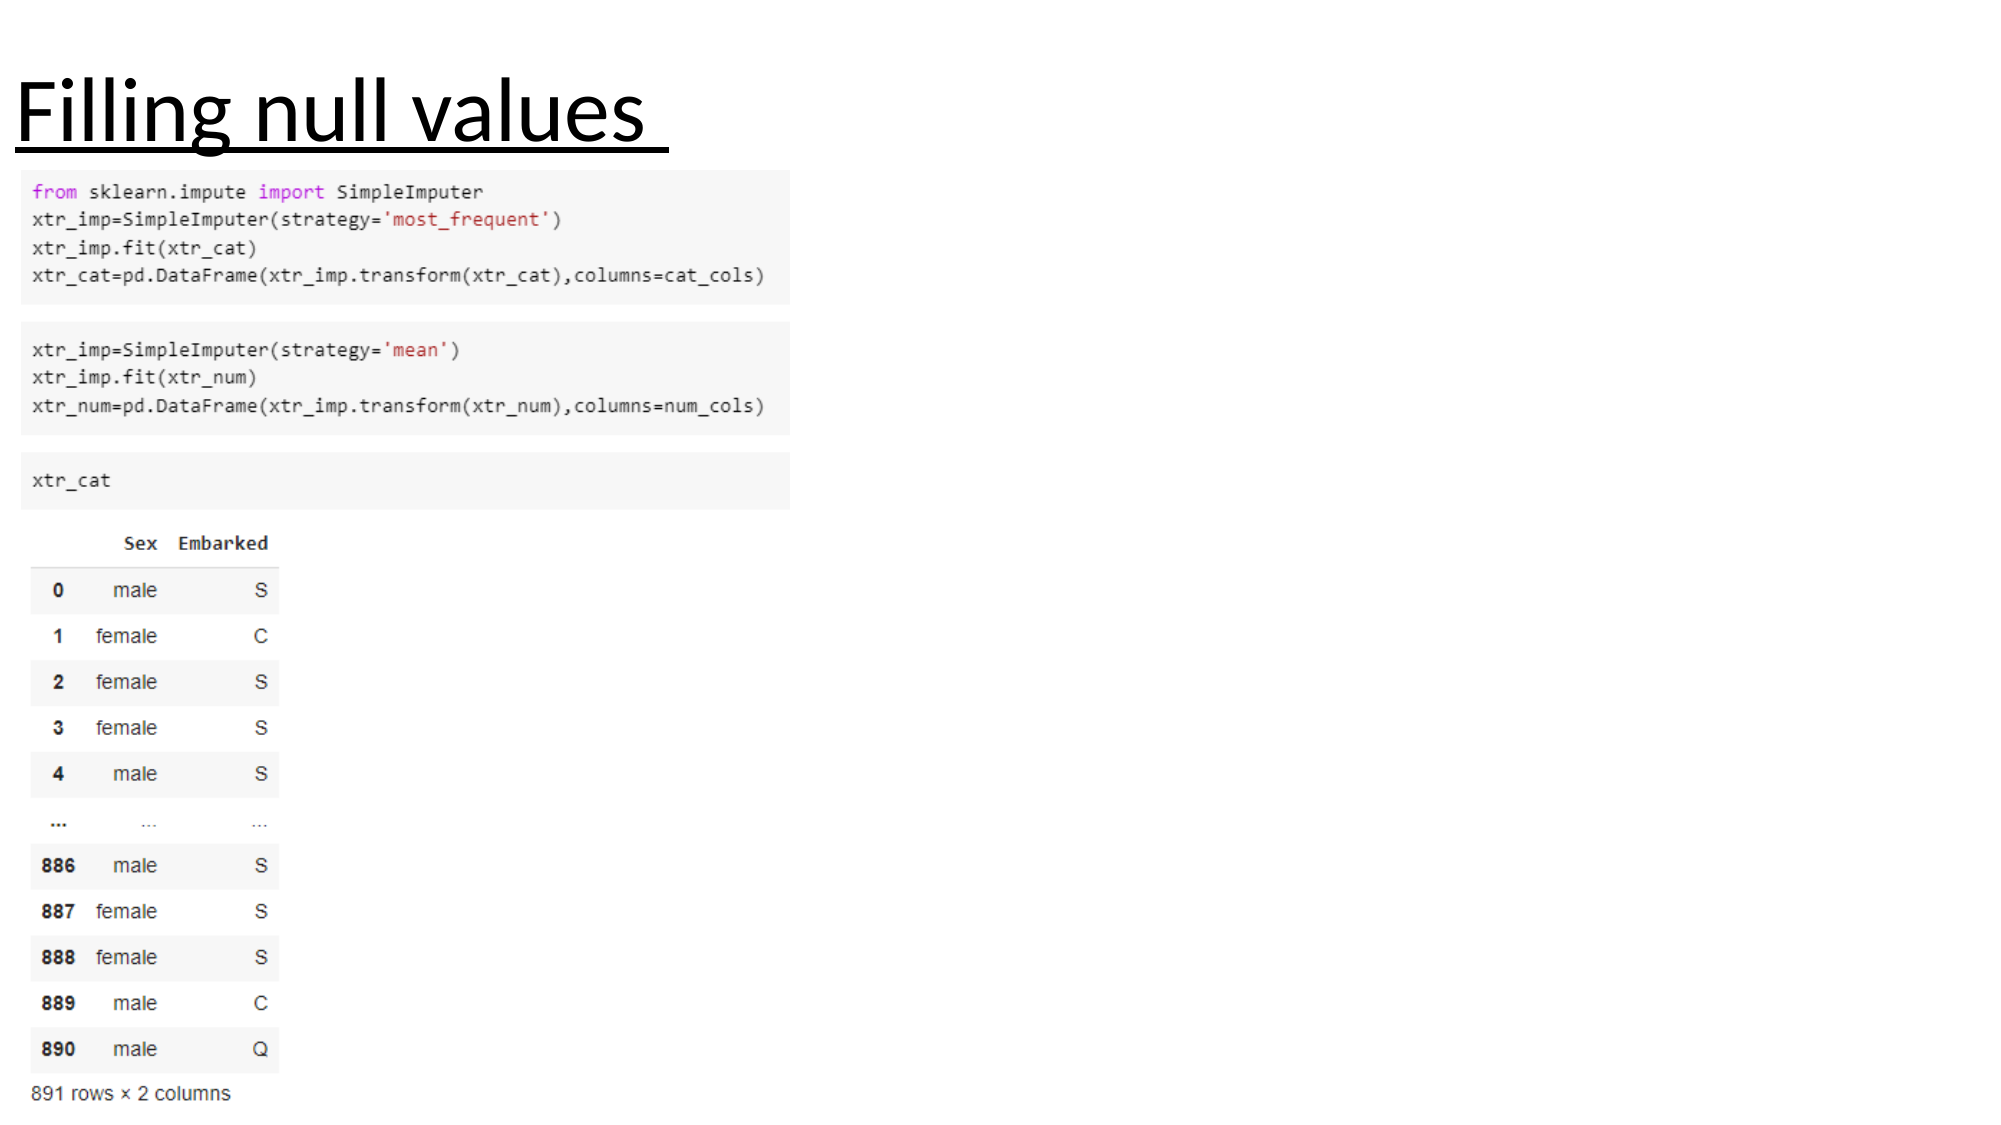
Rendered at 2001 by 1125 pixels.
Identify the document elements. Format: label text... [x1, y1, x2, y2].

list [21, 170, 790, 1125]
title Filling null values [0, 3, 1725, 221]
